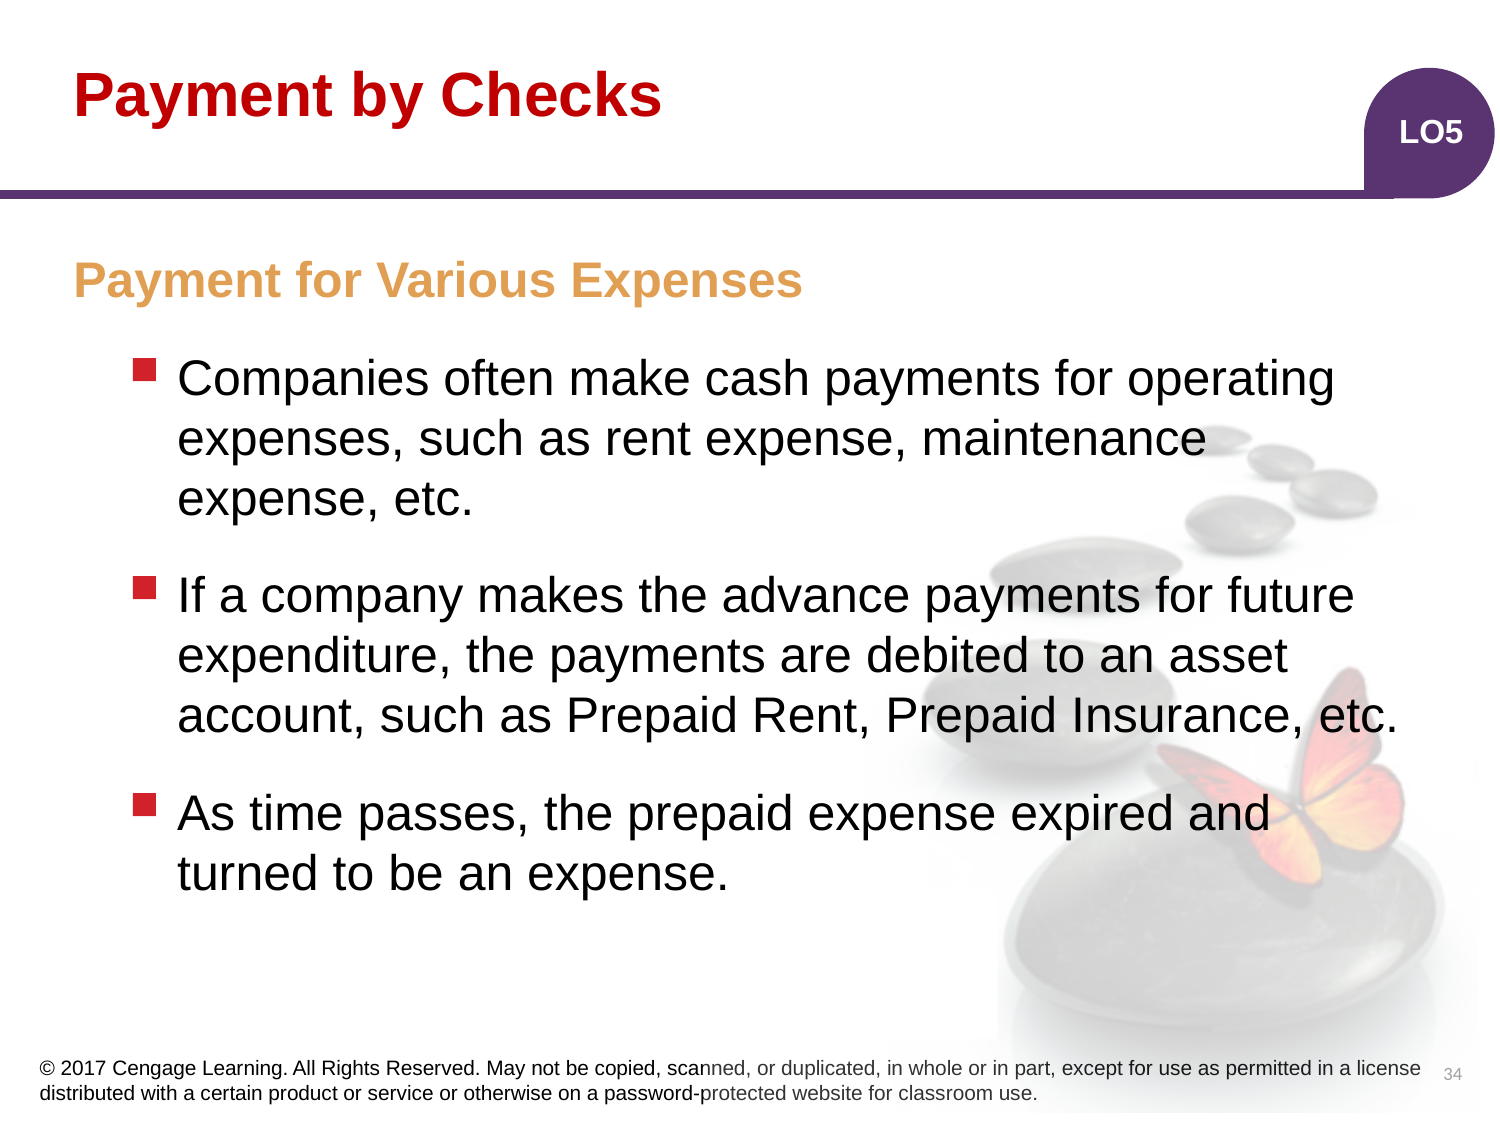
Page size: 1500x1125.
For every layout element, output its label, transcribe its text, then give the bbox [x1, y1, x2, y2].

picture [952, 1064, 962, 1075]
picture [793, 1064, 802, 1075]
picture [1021, 1089, 1031, 1100]
picture [792, 1089, 807, 1100]
picture [998, 1064, 1007, 1075]
picture [831, 1089, 840, 1100]
list Payment for Various Expenses Companies often make cash payments for operating expenses, such as rent expense, maintenance expense, etc. If a company makes the advance payments for future expenditure, the payments are debited to an asset account, such as Prepaid Rent, Prepaid Insurance, etc. As time passes, the prepaid expense expired and turned to be an expense. [58, 240, 1439, 1014]
picture [805, 1064, 815, 1079]
picture [886, 1089, 892, 1100]
picture [892, 1064, 901, 1075]
picture [719, 1089, 729, 1100]
picture [764, 1089, 774, 1100]
picture [969, 1064, 979, 1075]
picture [769, 1064, 775, 1075]
picture [730, 1087, 736, 1100]
picture [1095, 1064, 1105, 1075]
picture [846, 1062, 852, 1075]
picture [853, 1064, 863, 1075]
picture [736, 1089, 746, 1100]
picture [946, 1089, 952, 1100]
picture [1062, 1064, 1072, 1075]
picture [965, 1089, 975, 1100]
picture [864, 1060, 873, 1075]
picture [748, 1089, 757, 1100]
picture [1117, 1062, 1123, 1075]
picture [723, 1064, 733, 1075]
picture [936, 1064, 946, 1075]
picture [825, 1064, 834, 1075]
picture [757, 1087, 763, 1100]
picture [908, 1064, 923, 1075]
picture [782, 1060, 791, 1075]
picture [704, 1064, 709, 1075]
picture [1026, 1064, 1037, 1075]
picture [845, 1087, 851, 1100]
picture [1128, 1060, 1134, 1075]
picture [1106, 1064, 1116, 1079]
picture [852, 1089, 862, 1100]
picture [1084, 1064, 1093, 1075]
picture [924, 1060, 933, 1075]
picture [1135, 1064, 1139, 1075]
slide_number 34 [1139, 1042, 1478, 1103]
picture [836, 1064, 847, 1075]
picture [936, 1089, 945, 1100]
picture [914, 1089, 934, 1100]
text_box LO5 [1384, 102, 1479, 158]
picture [704, 1089, 711, 1100]
picture [734, 1060, 743, 1075]
picture [758, 1064, 768, 1075]
picture [875, 1089, 885, 1100]
picture [712, 1064, 721, 1075]
picture [819, 1085, 829, 1100]
picture [1015, 1064, 1025, 1079]
picture [976, 1089, 991, 1100]
picture [980, 1064, 986, 1075]
picture [776, 1085, 785, 1100]
picture [953, 1089, 963, 1100]
picture [1011, 1089, 1020, 1100]
picture [1038, 1062, 1050, 1075]
picture [999, 1089, 1008, 1100]
title Payment by Checks [58, 40, 1365, 152]
picture [808, 1089, 818, 1100]
picture [899, 1089, 908, 1100]
picture [1074, 1064, 1083, 1075]
picture [868, 1085, 874, 1100]
picture [712, 1089, 718, 1100]
